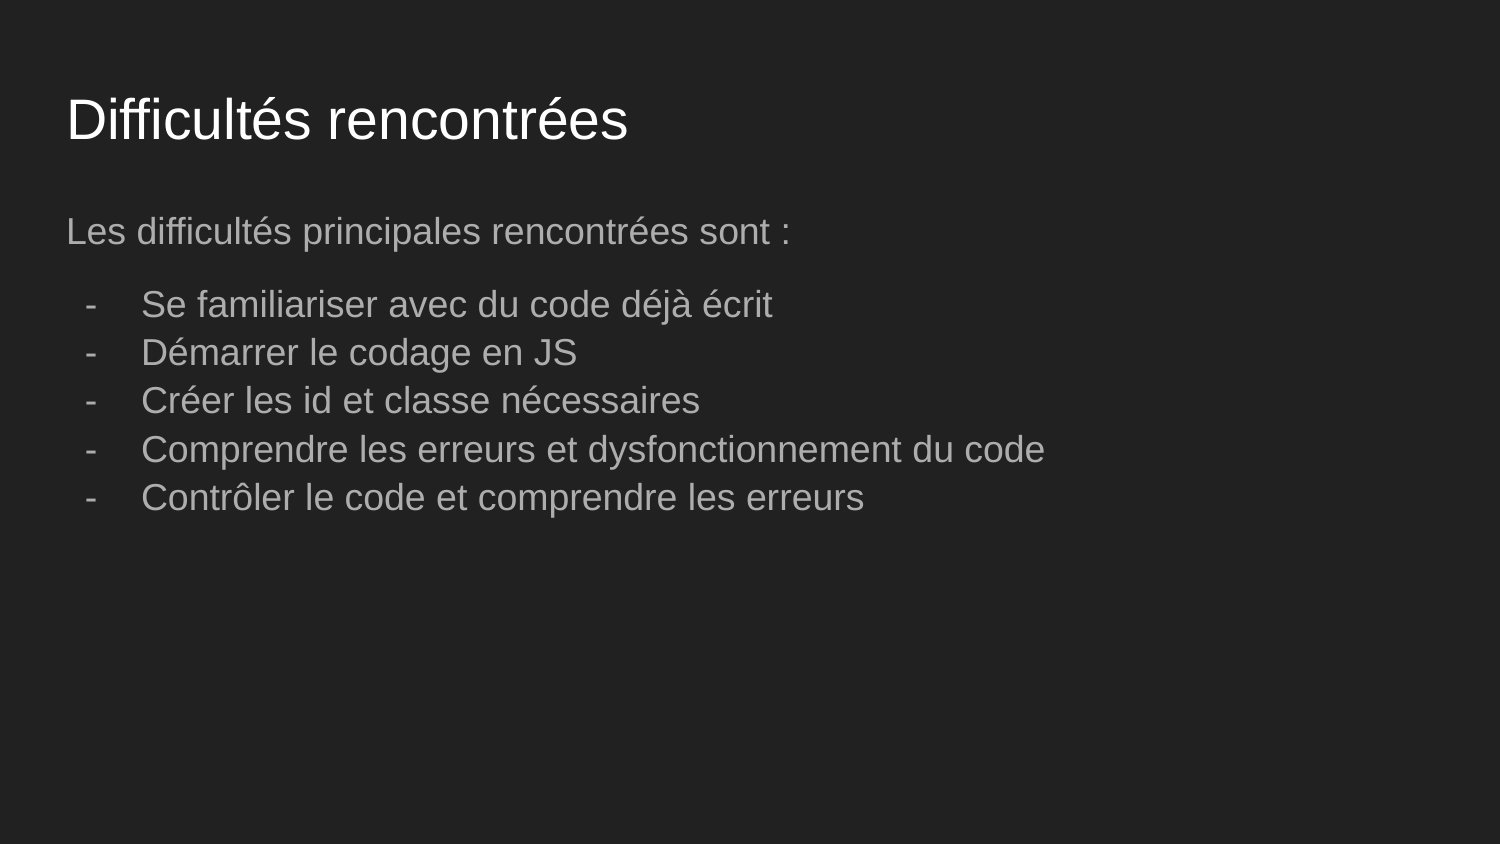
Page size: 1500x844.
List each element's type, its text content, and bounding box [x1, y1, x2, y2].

title Difficultés rencontrées [51, 72, 1449, 167]
list Les difficultés principales rencontrées sont : Se familiariser avec du code déjà écrit Démarrer le codage en JS Créer les id et classe nécessaires Comprendre les erreurs et dysfonctionnement du code Contrôler le code et comprendre les erreurs [51, 189, 1449, 750]
